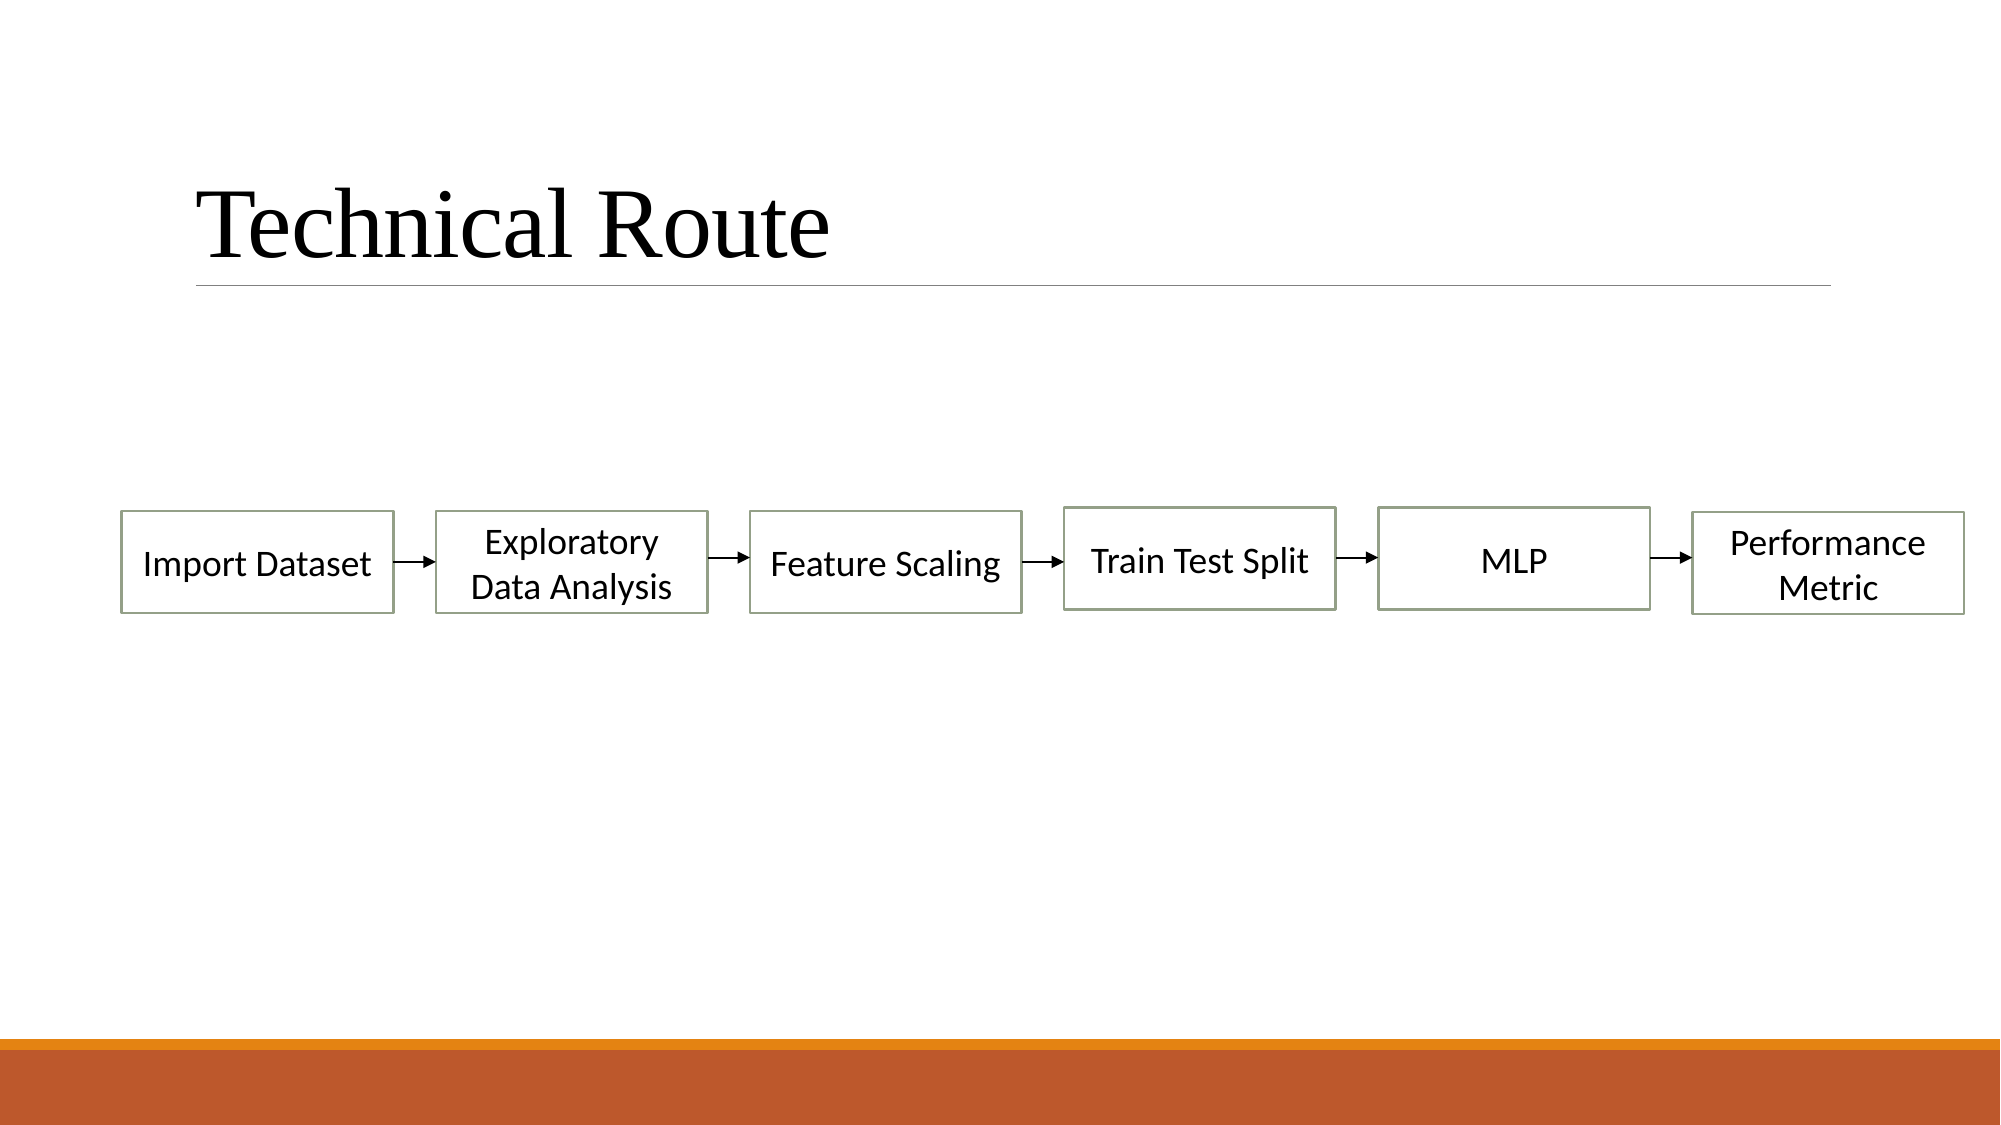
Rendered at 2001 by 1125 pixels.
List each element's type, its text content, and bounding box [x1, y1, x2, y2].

text_box MLP [1377, 506, 1651, 611]
text_box Performance Metric [1691, 511, 1965, 615]
title Technical Route [180, 47, 1016, 285]
text_box Import Dataset [120, 510, 395, 614]
text_box Train Test Split [1063, 506, 1337, 611]
text_box Exploratory Data Analysis [435, 510, 709, 614]
text_box Feature Scaling [749, 510, 1023, 614]
